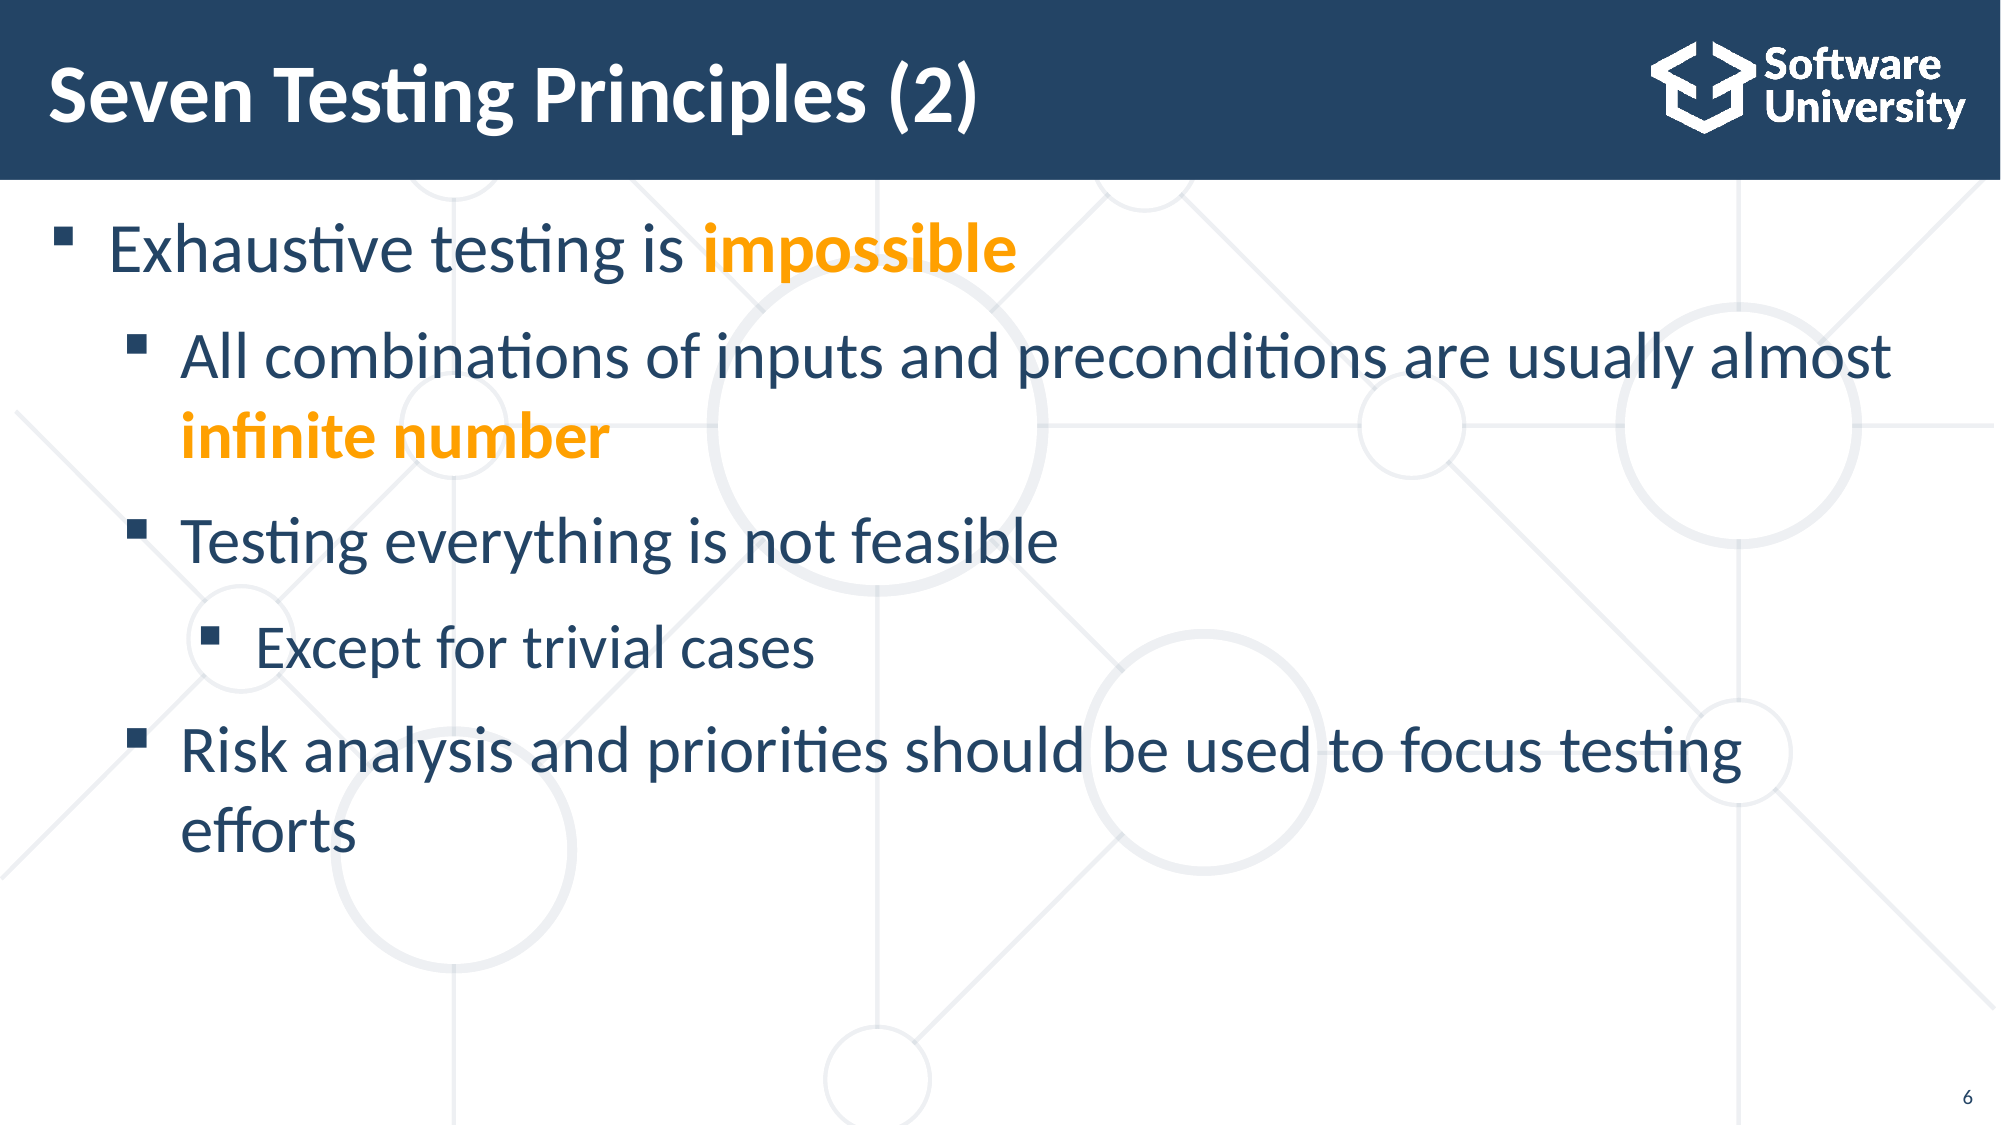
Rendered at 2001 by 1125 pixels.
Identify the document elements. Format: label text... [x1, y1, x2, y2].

title Seven Testing Principles (2) [31, 16, 1625, 162]
picture [1651, 41, 1966, 134]
slide_number 6 [1927, 1067, 1989, 1117]
list Exhaustive testing is impossible All combinations of inputs and preconditions are usually almost infinite number Testing everything is not feasible Except for trivial cases Risk analysis and priorities should be used to focus testing efforts [31, 196, 1970, 1104]
